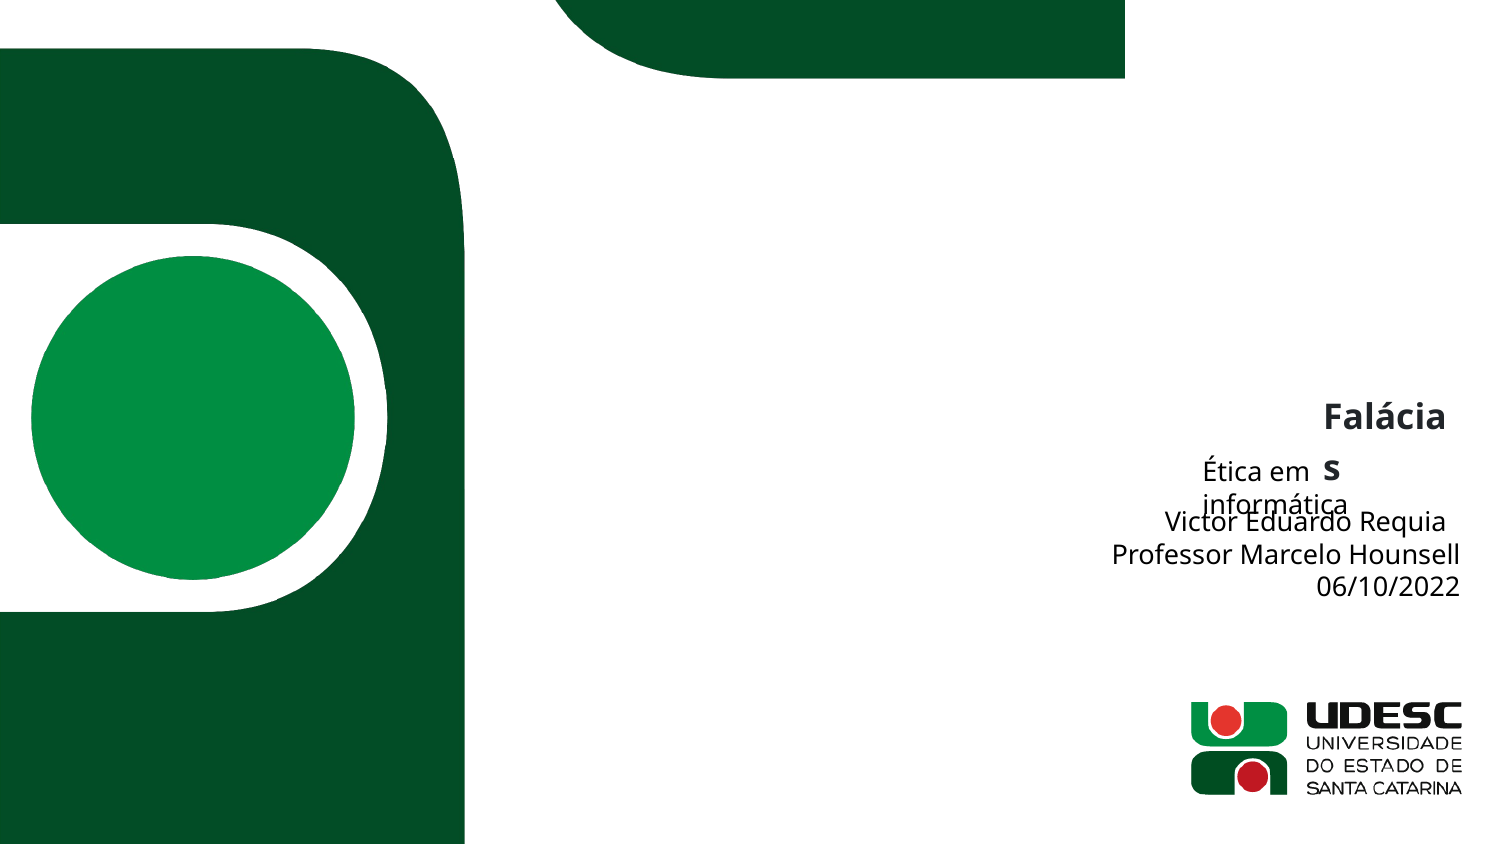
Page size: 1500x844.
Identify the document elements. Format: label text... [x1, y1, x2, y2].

text_box Ética em informática [1200, 452, 1323, 502]
text_box Victor Eduardo Requia Professor Marcelo Hounsell 06/10/2022 [1129, 502, 1462, 603]
title Falácias [1323, 383, 1462, 527]
picture [1190, 702, 1462, 795]
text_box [0, 0, 1126, 844]
